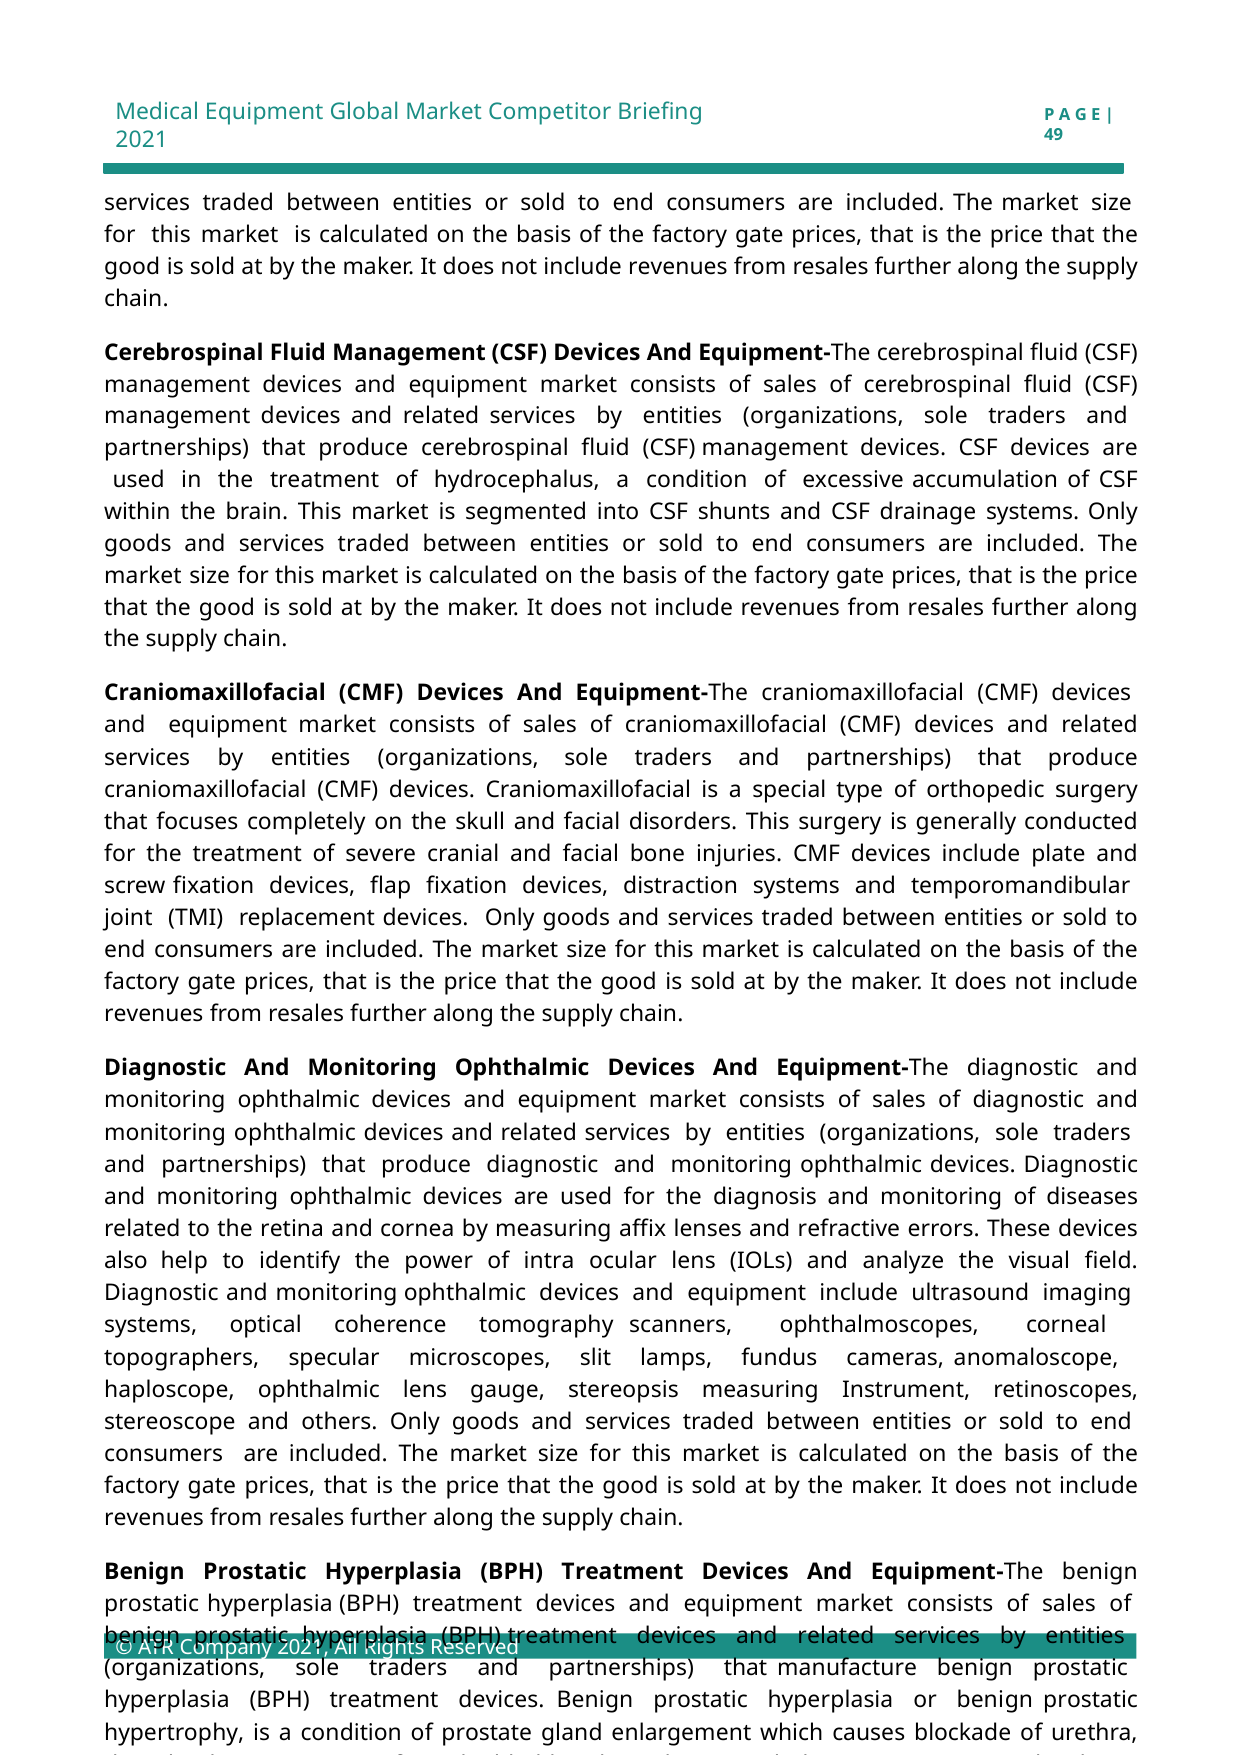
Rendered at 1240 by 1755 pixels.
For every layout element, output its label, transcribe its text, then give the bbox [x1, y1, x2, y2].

text_box services traded between entities or sold to end consumers are included. The market size for this market is calculated on the basis of the factory gate prices, that is the price that the good is sold at by the maker. It does not include revenues from resales further along the supply chain. Cerebrospinal Fluid Management (CSF) Devices And Equipment-The cerebrospinal fluid (CSF) management devices and equipment market consists of sales of cerebrospinal fluid (CSF) management devices and related services by entities (organizations, sole traders and partnerships) that produce cerebrospinal fluid (CSF) management devices. CSF devices are used in the treatment of hydrocephalus, a condition of excessive accumulation of CSF within the brain. This market is segmented into CSF shunts and CSF drainage systems. Only goods and services traded between entities or sold to end consumers are included. The market size for this market is calculated on the basis of the factory gate prices, that is the price that the good is sold at by the maker. It does not include revenues from resales further along the supply chain. Craniomaxillofacial (CMF) Devices And Equipment-The craniomaxillofacial (CMF) devices and equipment market consists of sales of craniomaxillofacial (CMF) devices and related services by entities (organizations, sole traders and partnerships) that produce craniomaxillofacial (CMF) devices. Craniomaxillofacial is a special type of orthopedic surgery that focuses completely on the skull and facial disorders. This surgery is generally conducted for the treatment of severe cranial and facial bone injuries. CMF devices include plate and screw fixation devices, flap fixation devices, distraction systems and temporomandibular joint (TMI) replacement devices. Only goods and services traded between entities or sold to end consumers are included. The market size for this market is calculated on the basis of the factory gate prices, that is the price that the good is sold at by the maker. It does not include revenues from resales further along the supply chain. Diagnostic And Monitoring Ophthalmic Devices And Equipment-The diagnostic and monitoring ophthalmic devices and equipment market consists of sales of diagnostic and monitoring ophthalmic devices and related services by entities (organizations, sole traders and partnerships) that produce diagnostic and monitoring ophthalmic devices. Diagnostic and monitoring ophthalmic devices are used for the diagnosis and monitoring of diseases related to the retina and cornea by measuring affix lenses and refractive errors. These devices also help to identify the power of intra ocular lens (IOLs) and analyze the visual field. Diagnostic and monitoring ophthalmic devices and equipment include ultrasound imaging systems, optical coherence tomography scanners, ophthalmoscopes, corneal topographers, specular microscopes, slit lamps, fundus cameras, anomaloscope, haploscope, ophthalmic lens gauge, stereopsis measuring Instrument, retinoscopes, stereoscope and others. Only goods and services traded between entities or sold to end consumers are included. The market size for this market is calculated on the basis of the factory gate prices, that is the price that the good is sold at by the maker. It does not include revenues from resales further along the supply chain. Benign Prostatic Hyperplasia (BPH) Treatment Devices And Equipment-The benign prostatic hyperplasia (BPH) treatment devices and equipment market consists of sales of benign prostatic hyperplasia (BPH) treatment devices and related services by entities (organizations, sole traders and partnerships) that manufacture benign prostatic hyperplasia (BPH) treatment devices. Benign prostatic hyperplasia or benign prostatic hypertrophy, is a condition of prostate gland enlargement which causes blockade of urethra, the tube that carries urine from the bladder. These devices include prostatic stents and catheter ablation devices. Only goods and services traded between entities or sold to end consumers are included. The market size for this market is calculated on the basis of the factory gate prices, that is the price that the good is sold at by the maker. It does not include revenues from resales further along the supply chain. [102, 182, 1139, 1755]
text_box P A G E | 49 [1042, 104, 1128, 145]
text_box [104, 163, 1123, 173]
text_box Medical Equipment Global Market Competitor Briefing 2021 [113, 96, 728, 152]
footer [248, 1700, 1004, 1755]
